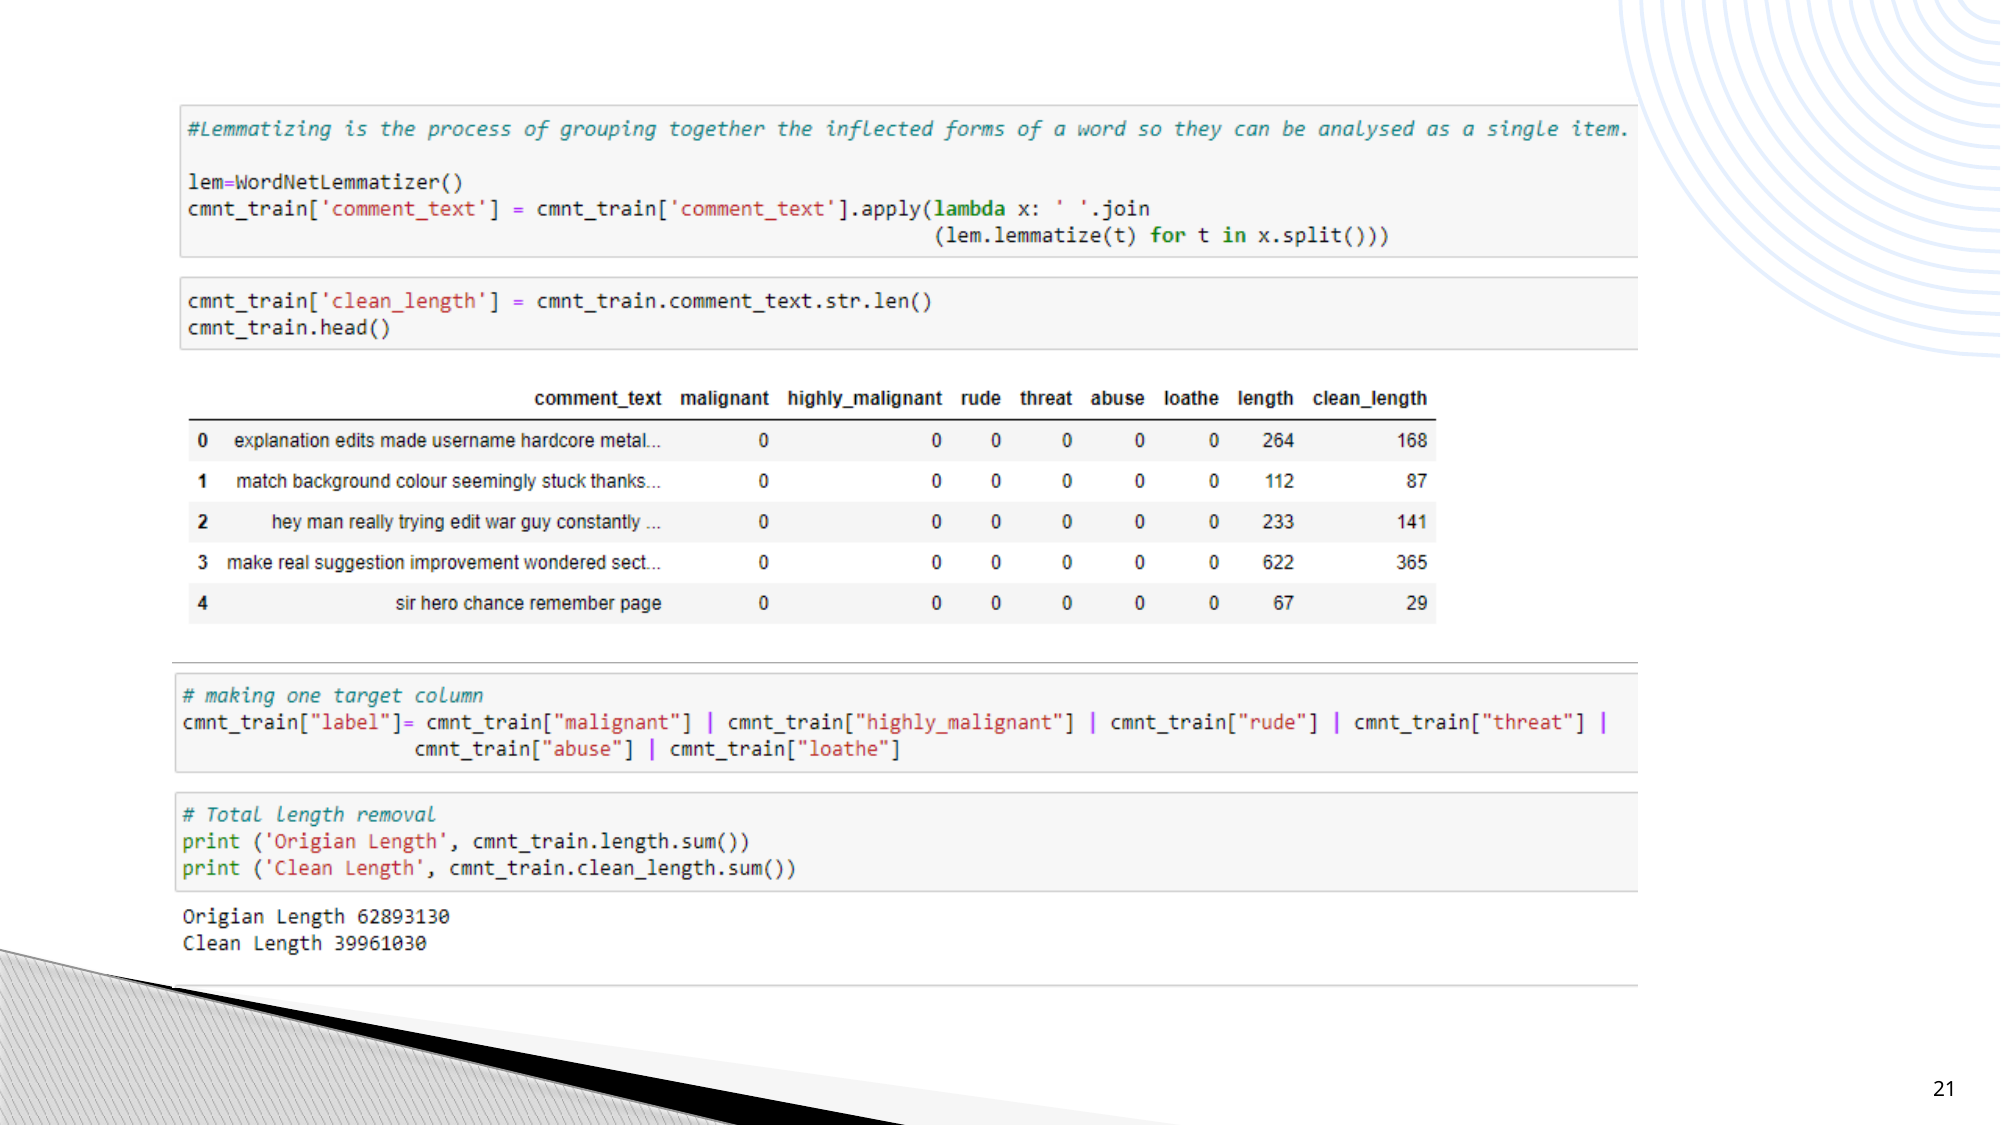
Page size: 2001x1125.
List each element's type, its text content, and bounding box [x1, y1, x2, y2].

picture [171, 662, 1639, 988]
slide_number 21 [1891, 1051, 1972, 1112]
picture [171, 97, 1639, 647]
